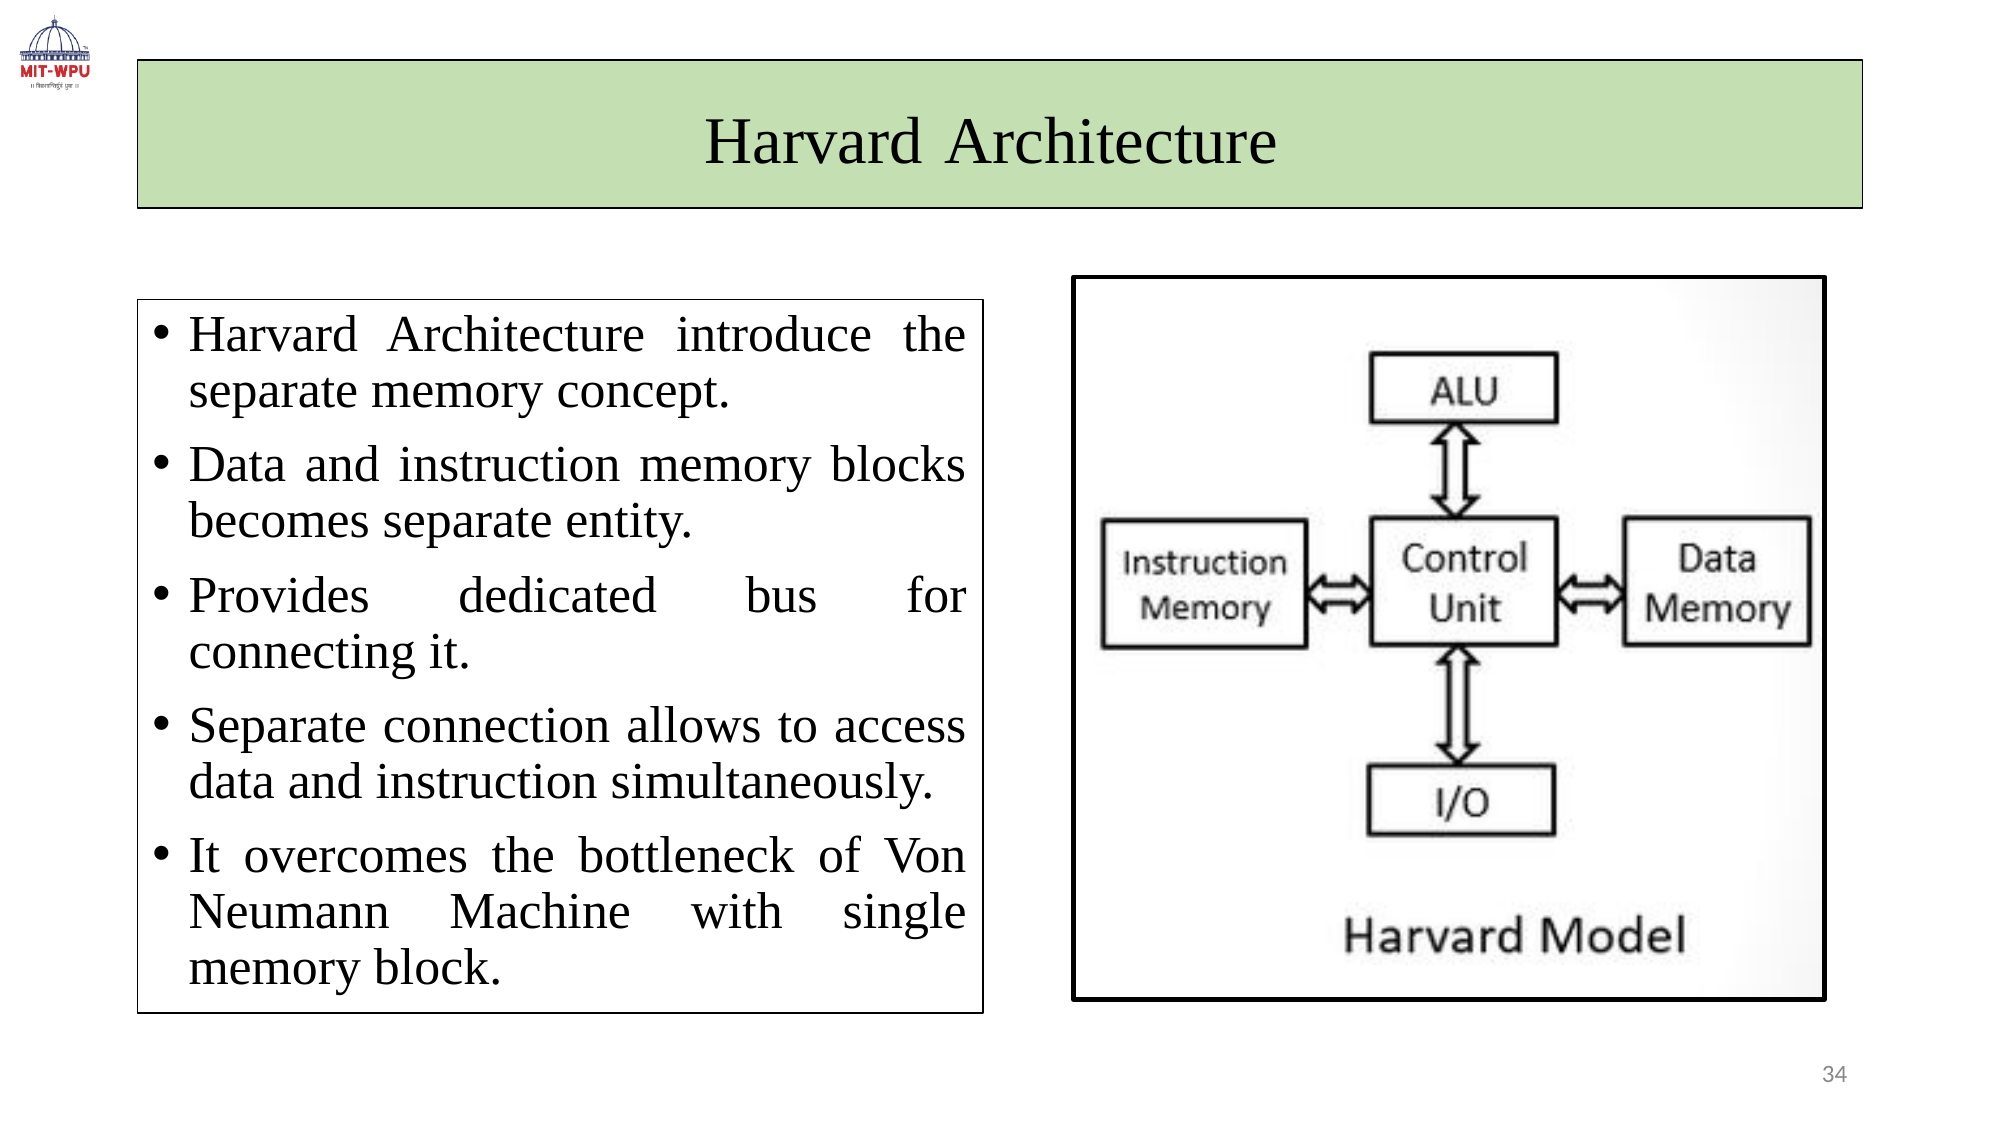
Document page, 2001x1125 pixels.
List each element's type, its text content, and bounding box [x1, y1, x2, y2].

slide_number ‹#› [1412, 1042, 1863, 1103]
picture [18, 15, 98, 90]
list Harvard Architecture introduce the separate memory concept. Data and instruction memory blocks becomes separate entity. Provides dedicated bus for connecting it. Separate connection allows to access data and instruction simultaneously. It overcomes the bottleneck of Von Neumann Machine with single memory block. [137, 299, 983, 1014]
picture [1075, 278, 1823, 998]
title Harvard Architecture [137, 59, 1863, 209]
